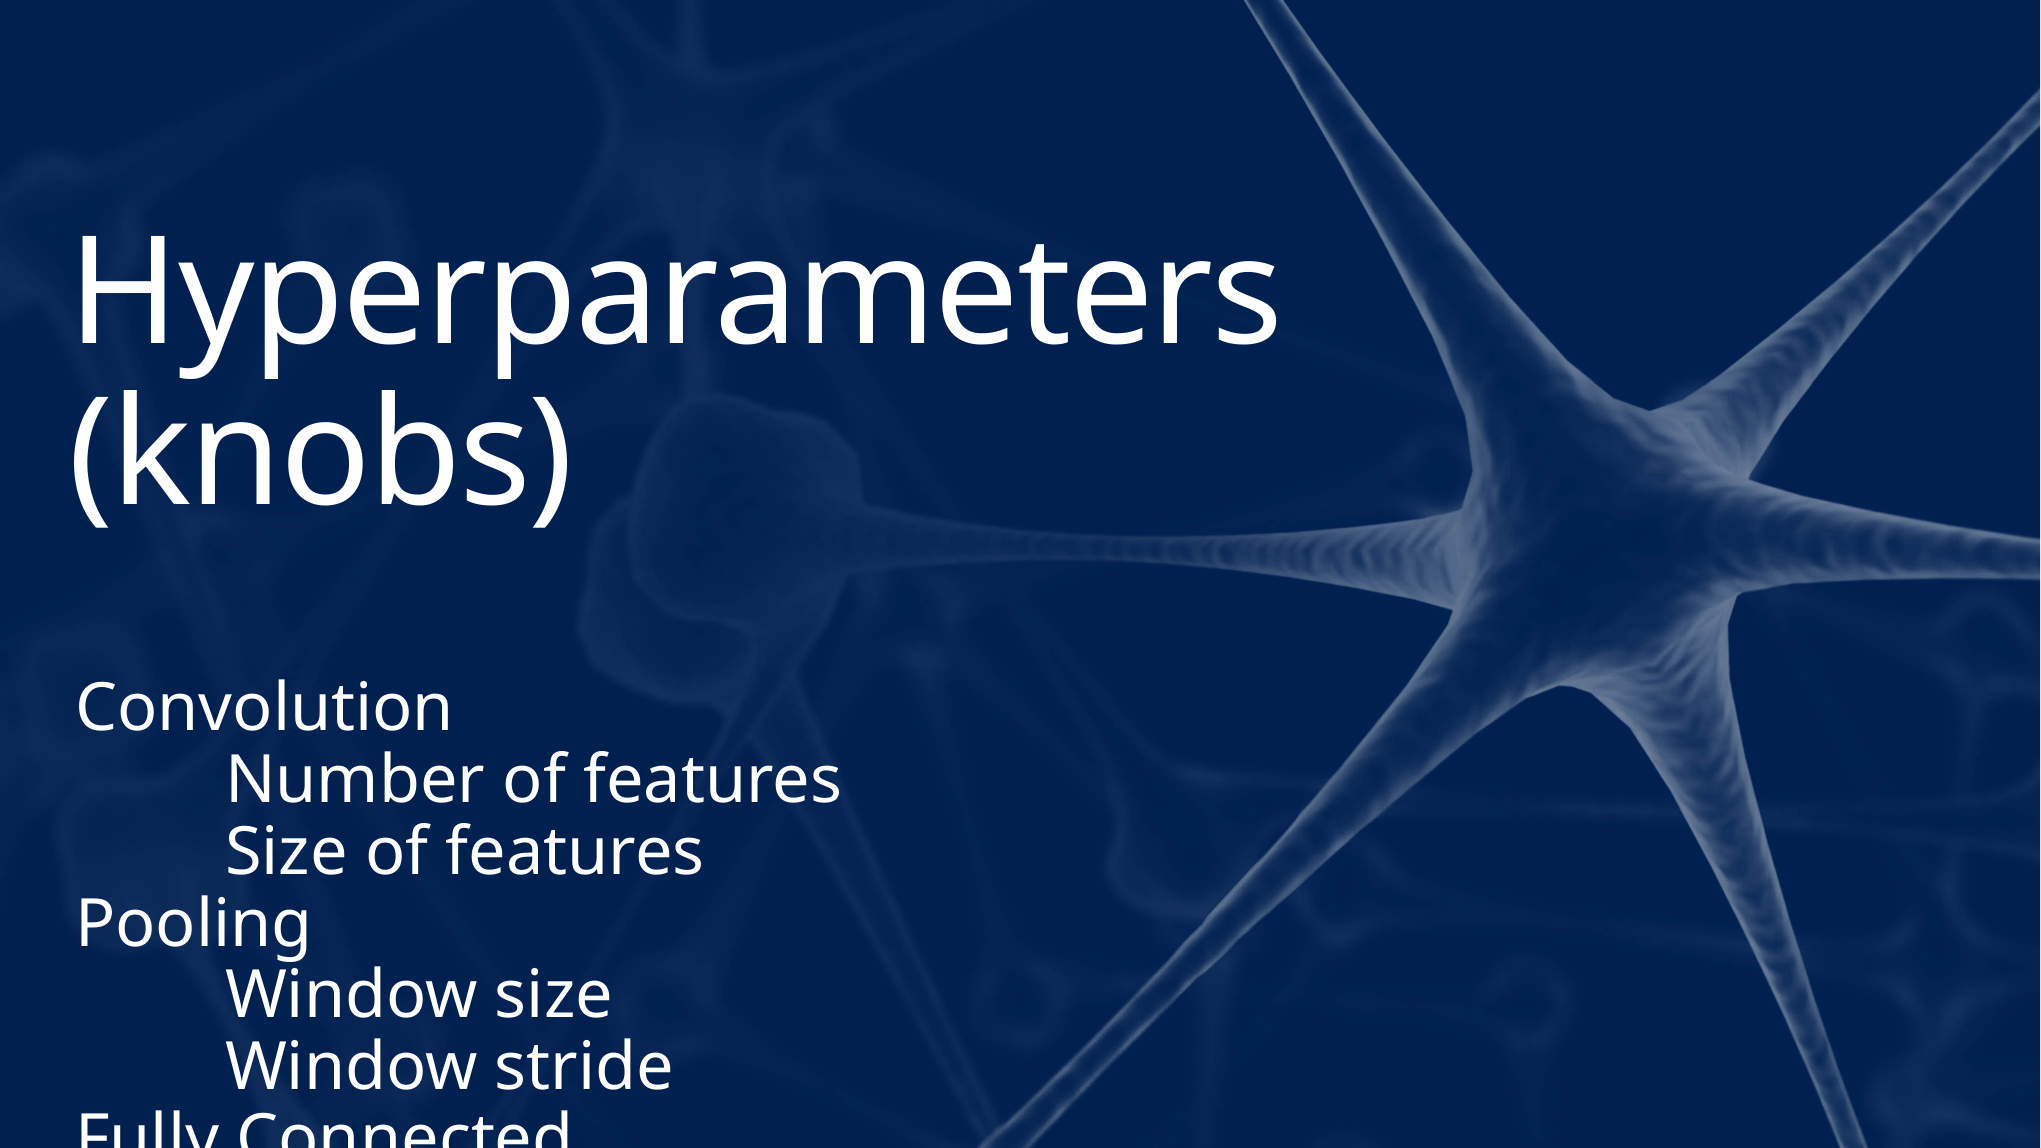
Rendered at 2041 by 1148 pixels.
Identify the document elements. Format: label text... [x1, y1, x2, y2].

picture [0, 0, 2041, 1148]
title Hyperparameters (knobs) [45, 198, 1695, 648]
list Convolution Number of features Size of features Pooling Window size Window stride Fully Connected Number of neurons [45, 648, 1696, 949]
